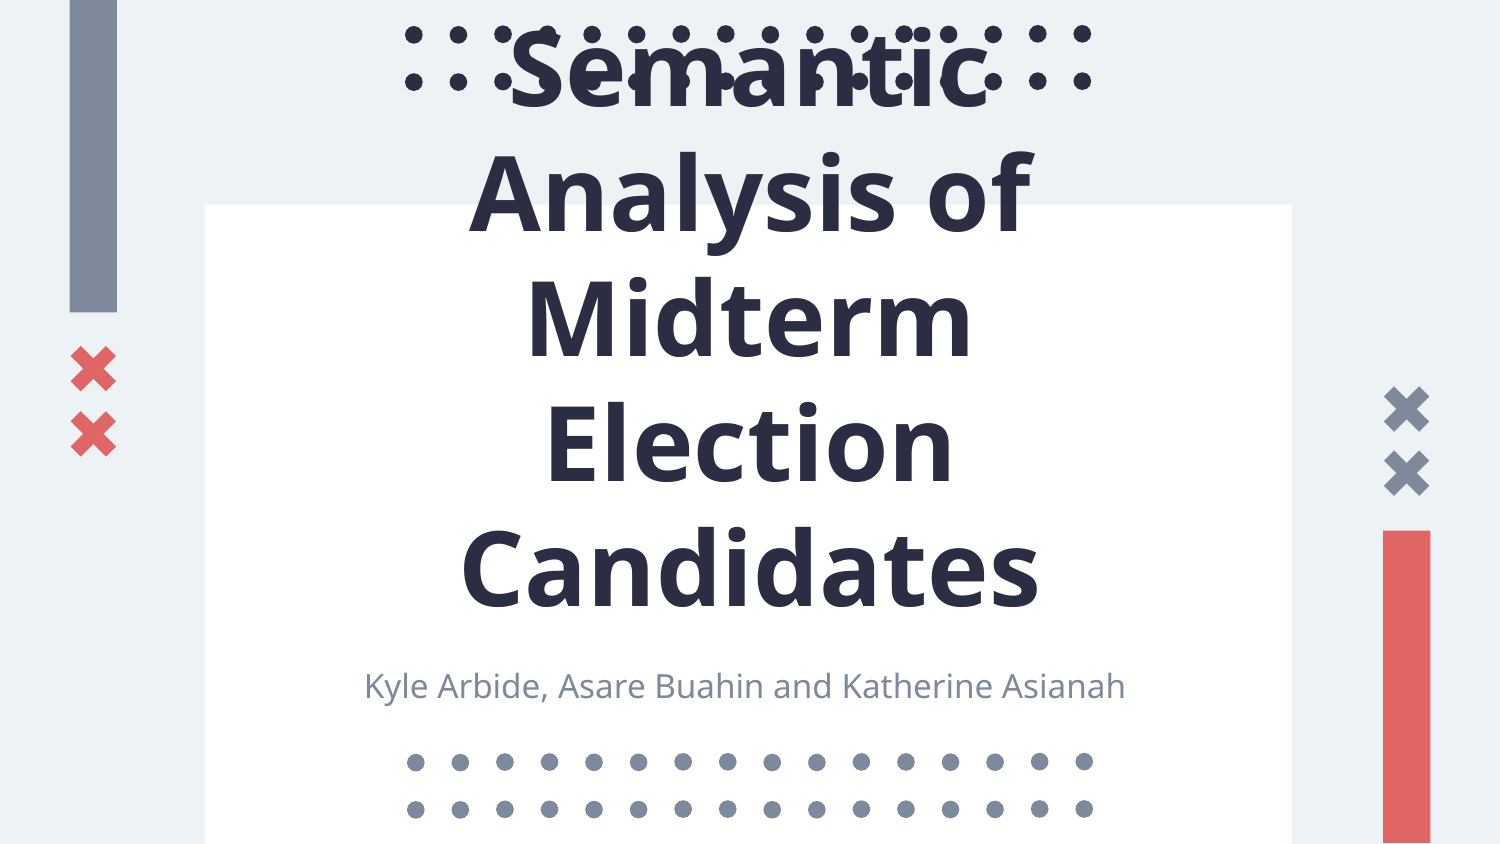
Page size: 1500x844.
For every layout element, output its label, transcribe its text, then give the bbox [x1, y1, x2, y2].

subtitle Kyle Arbide, Asare Buahin and Katherine Asianah [312, 650, 1188, 709]
title Semantic Analysis of Midterm Election Candidates [292, 315, 1208, 643]
